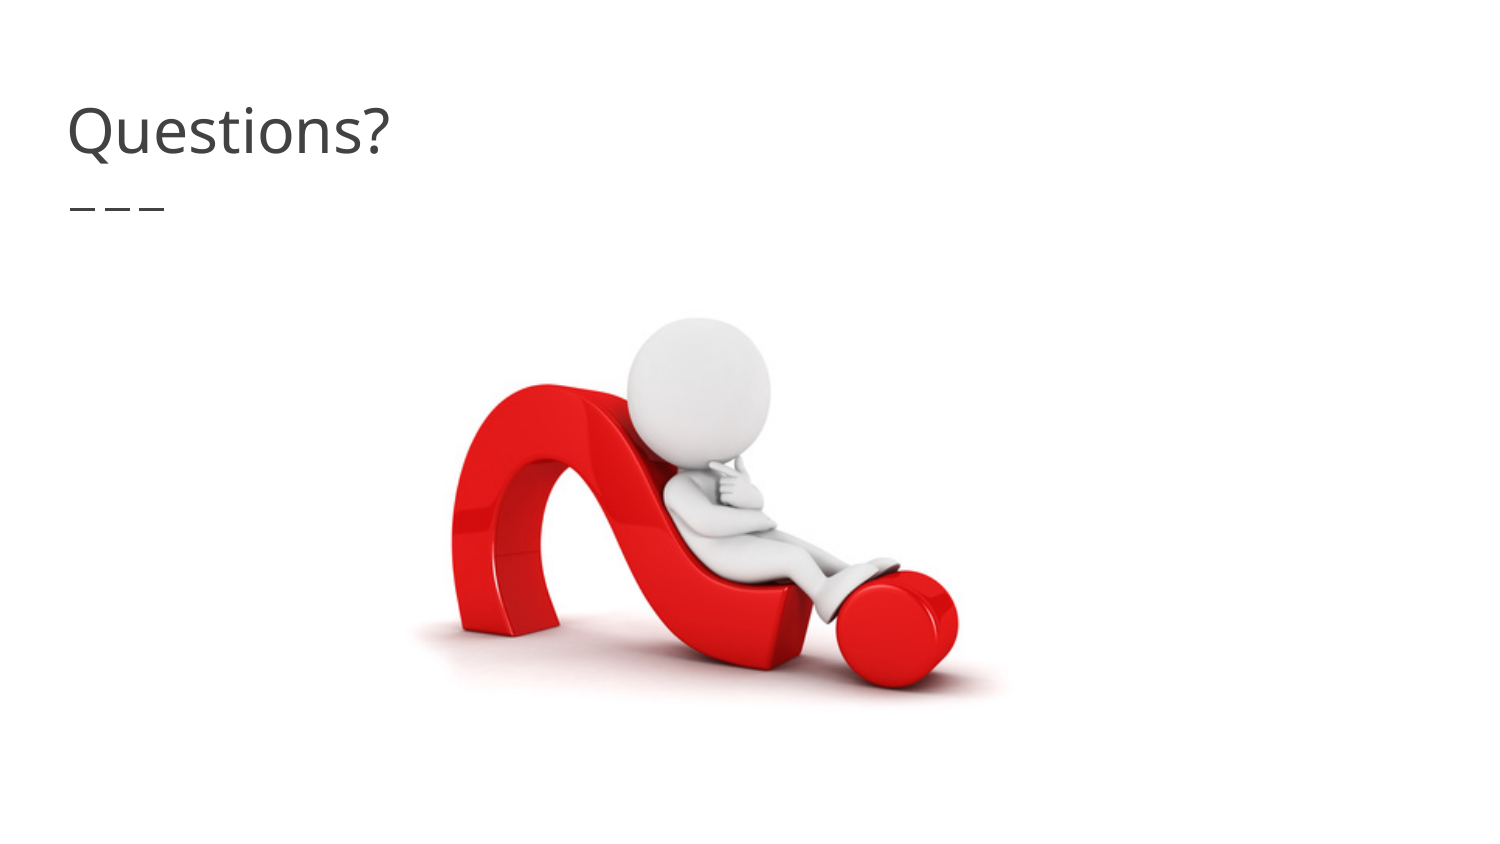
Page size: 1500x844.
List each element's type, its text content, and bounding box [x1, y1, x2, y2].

title Questions? [51, 61, 1449, 182]
picture [380, 294, 1045, 731]
